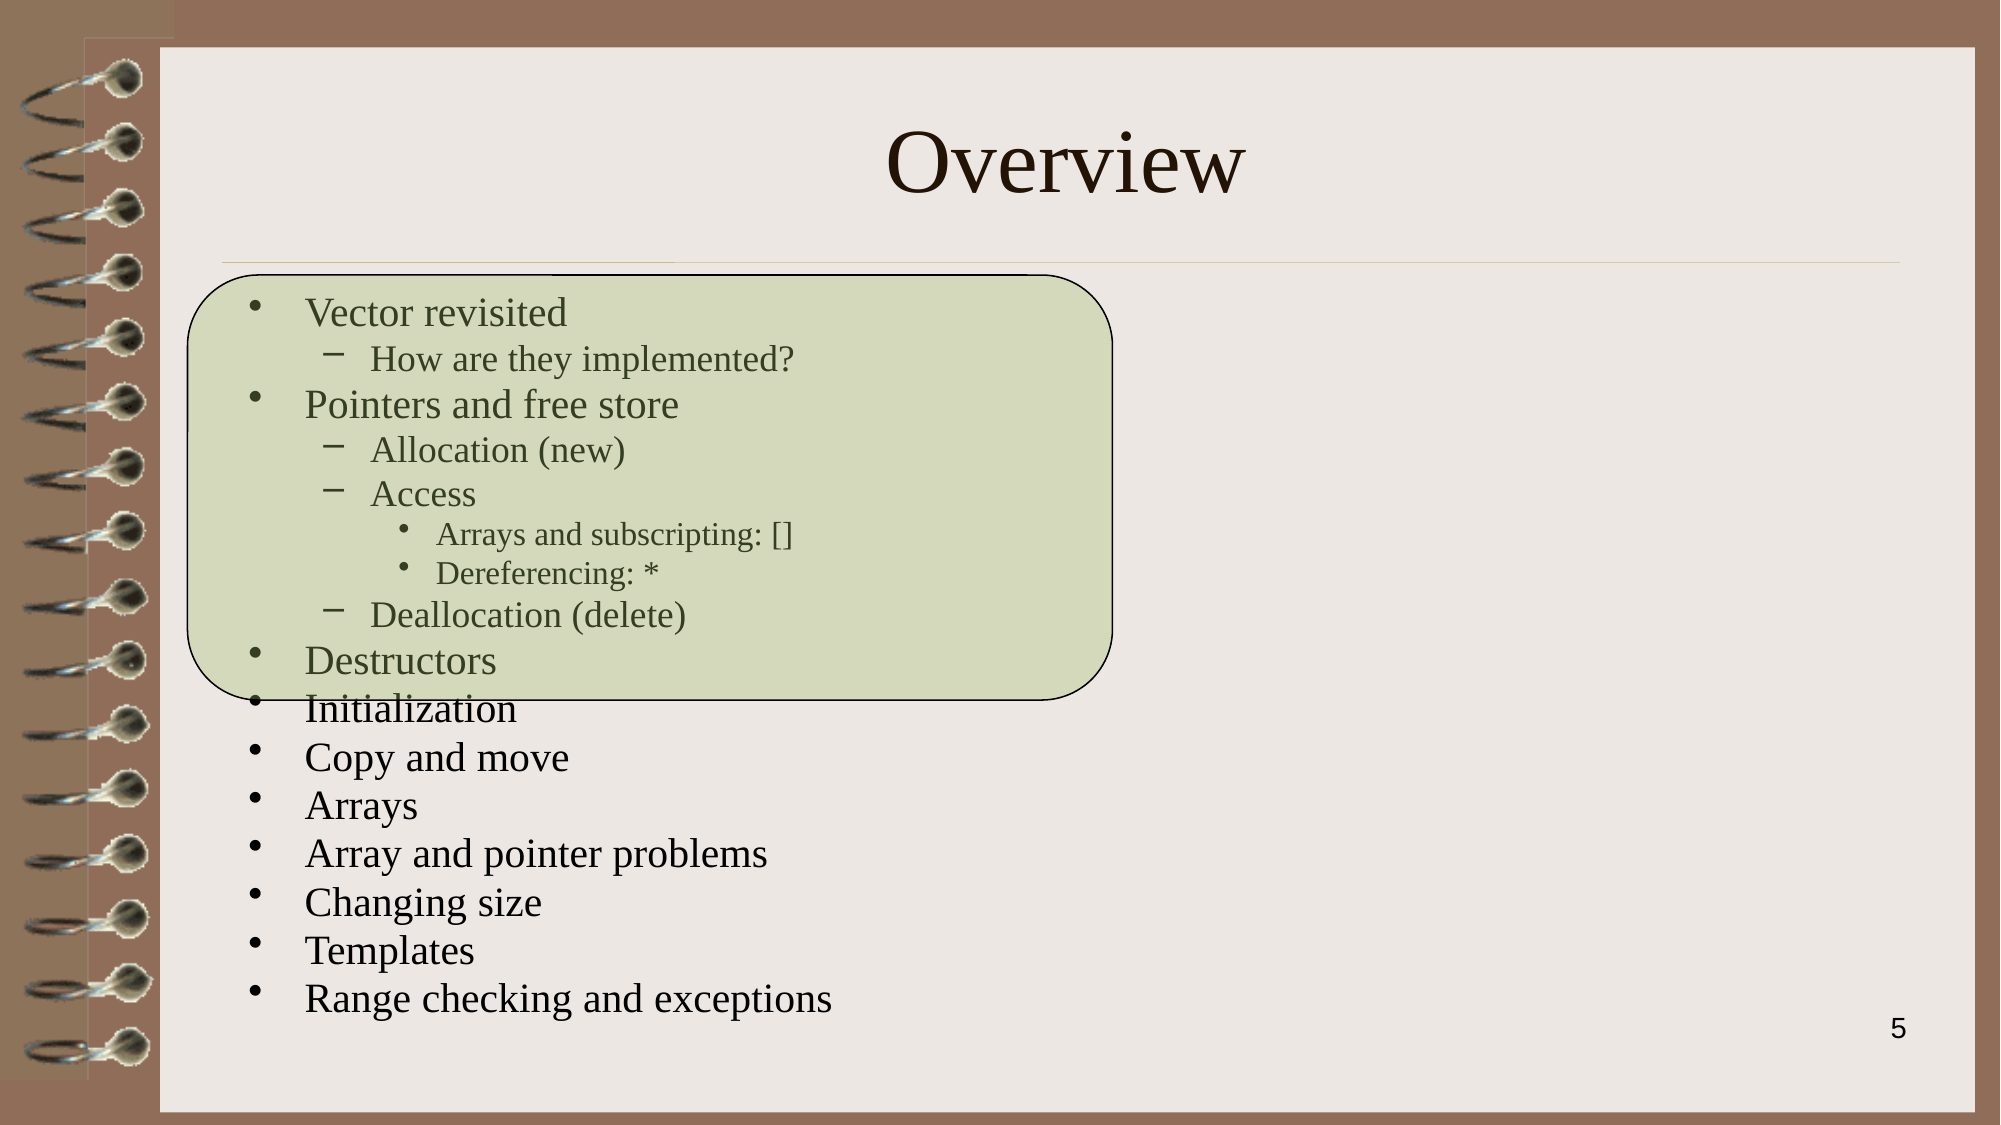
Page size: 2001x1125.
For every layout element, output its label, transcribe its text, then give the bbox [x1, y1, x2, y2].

text_box [187, 274, 1113, 701]
picture [0, 0, 175, 1080]
title Overview [233, 62, 1900, 250]
slide_number 5 [1505, 1001, 1922, 1077]
list Vector revisited How are they implemented? Pointers and free store Allocation (new) Access Arrays and subscripting: [] Dereferencing: * Deallocation (delete) Destructors Initialization Copy and move Arrays Array and pointer problems Changing size Templates Range checking and exceptions [233, 287, 1900, 963]
